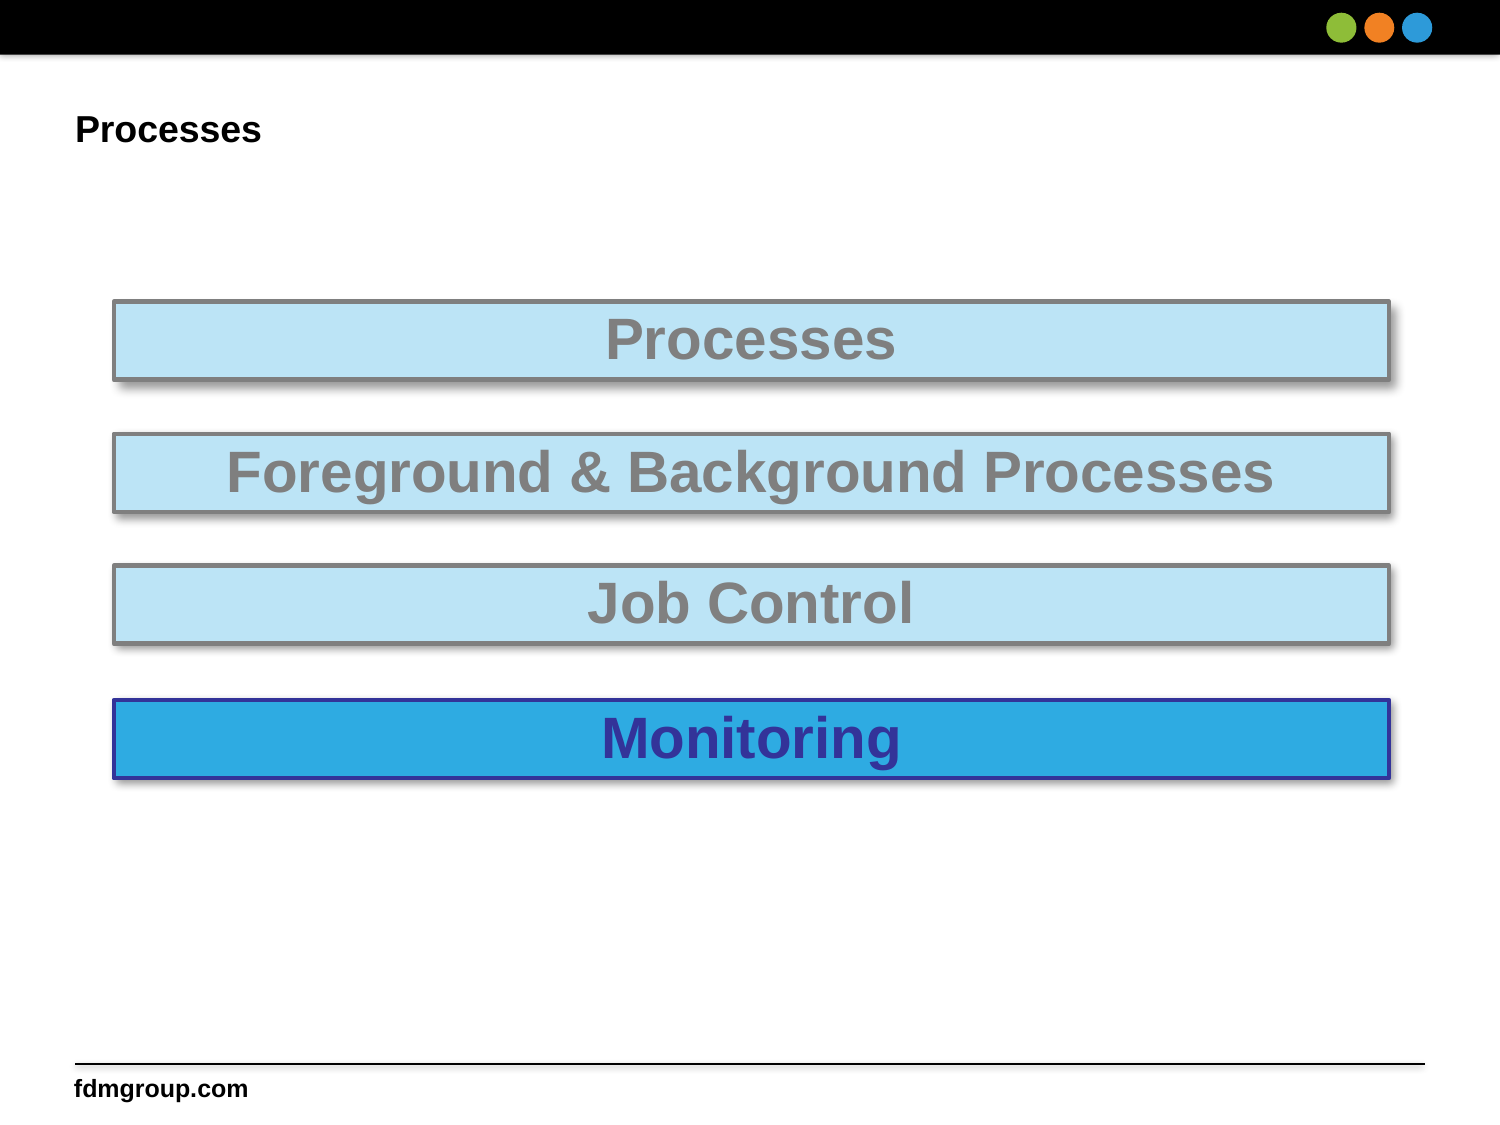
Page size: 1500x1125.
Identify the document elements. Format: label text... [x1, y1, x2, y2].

list Monitoring [112, 698, 1391, 780]
title Processes [75, 105, 1425, 159]
list Foreground & Background Processes [112, 432, 1391, 514]
list Processes [112, 299, 1391, 382]
list Job Control [112, 563, 1391, 646]
